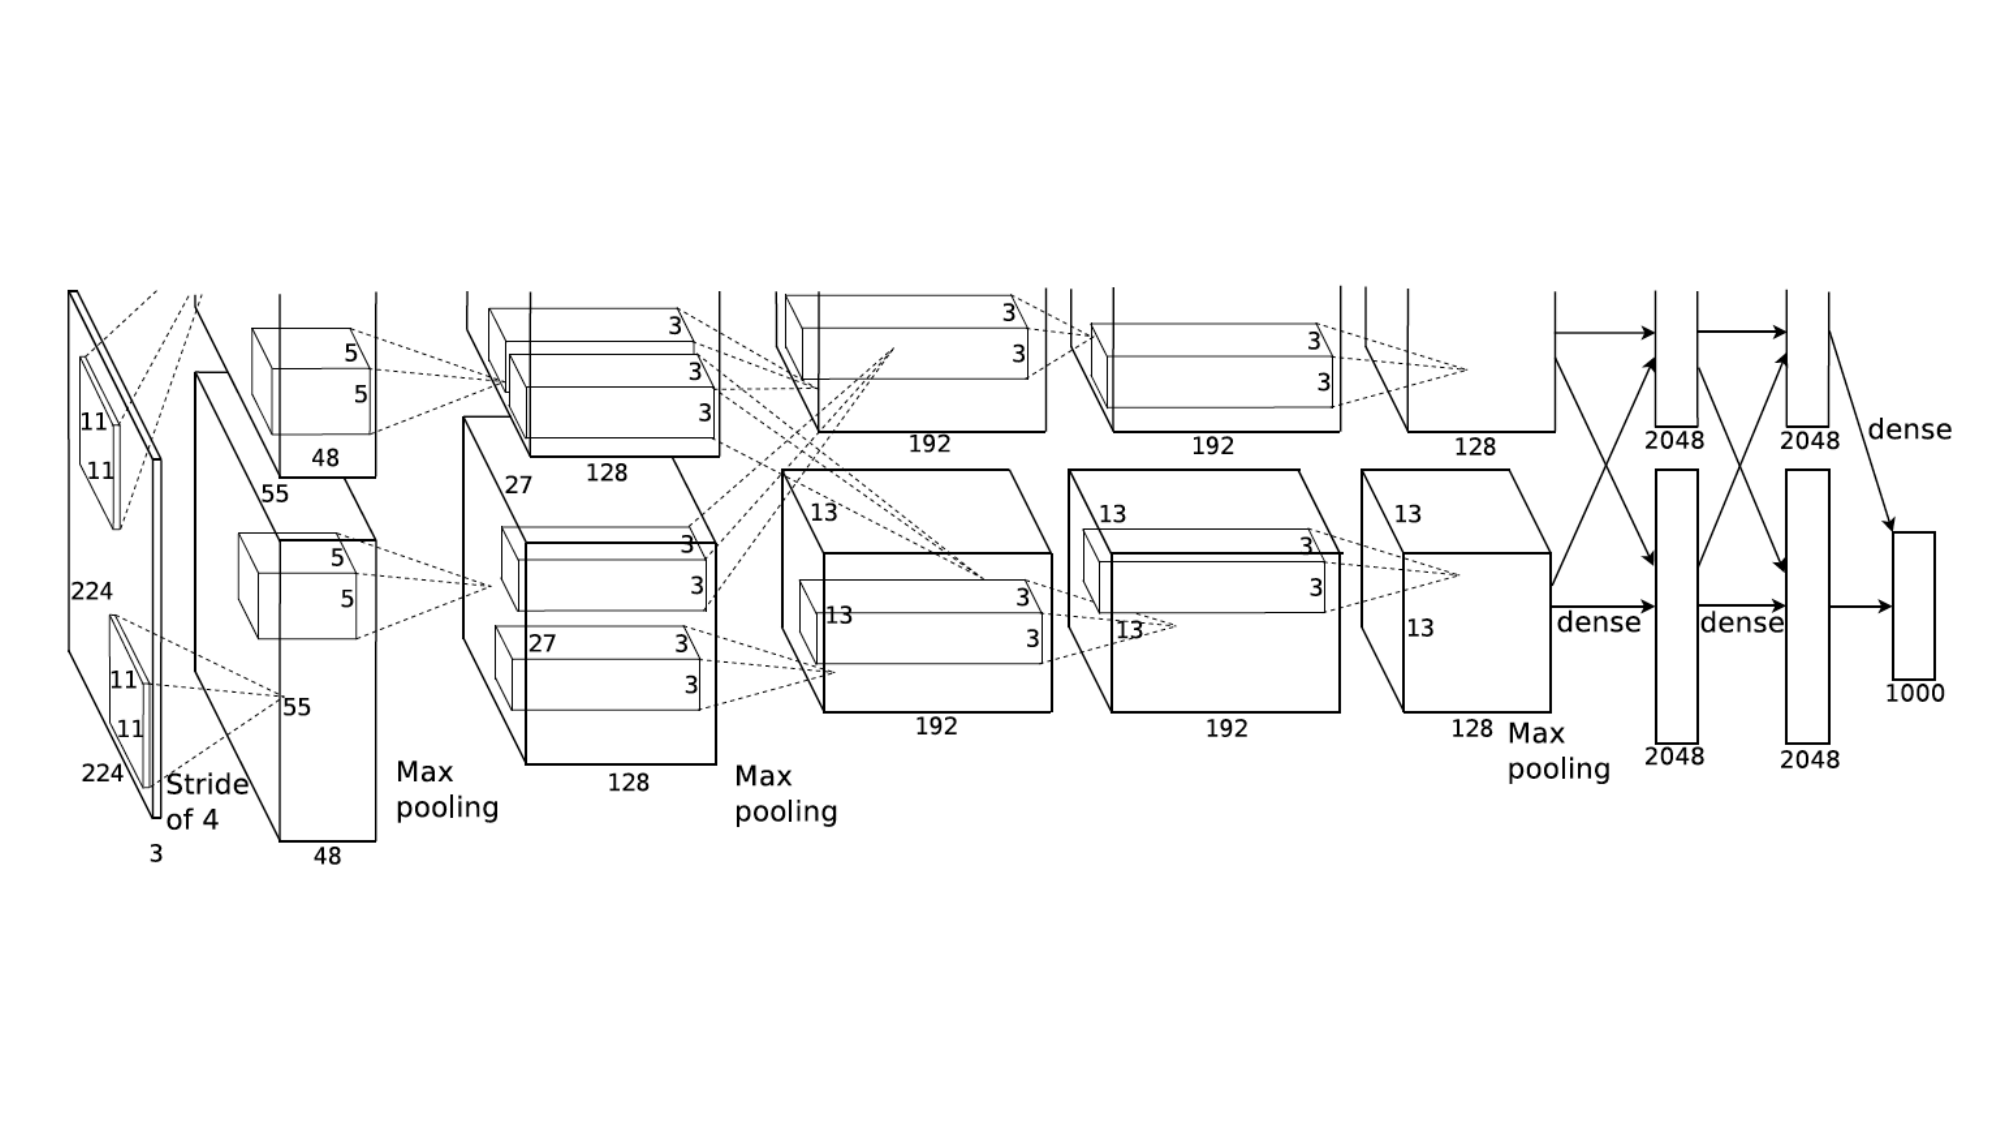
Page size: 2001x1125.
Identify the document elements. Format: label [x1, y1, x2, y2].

picture [0, 217, 2000, 908]
